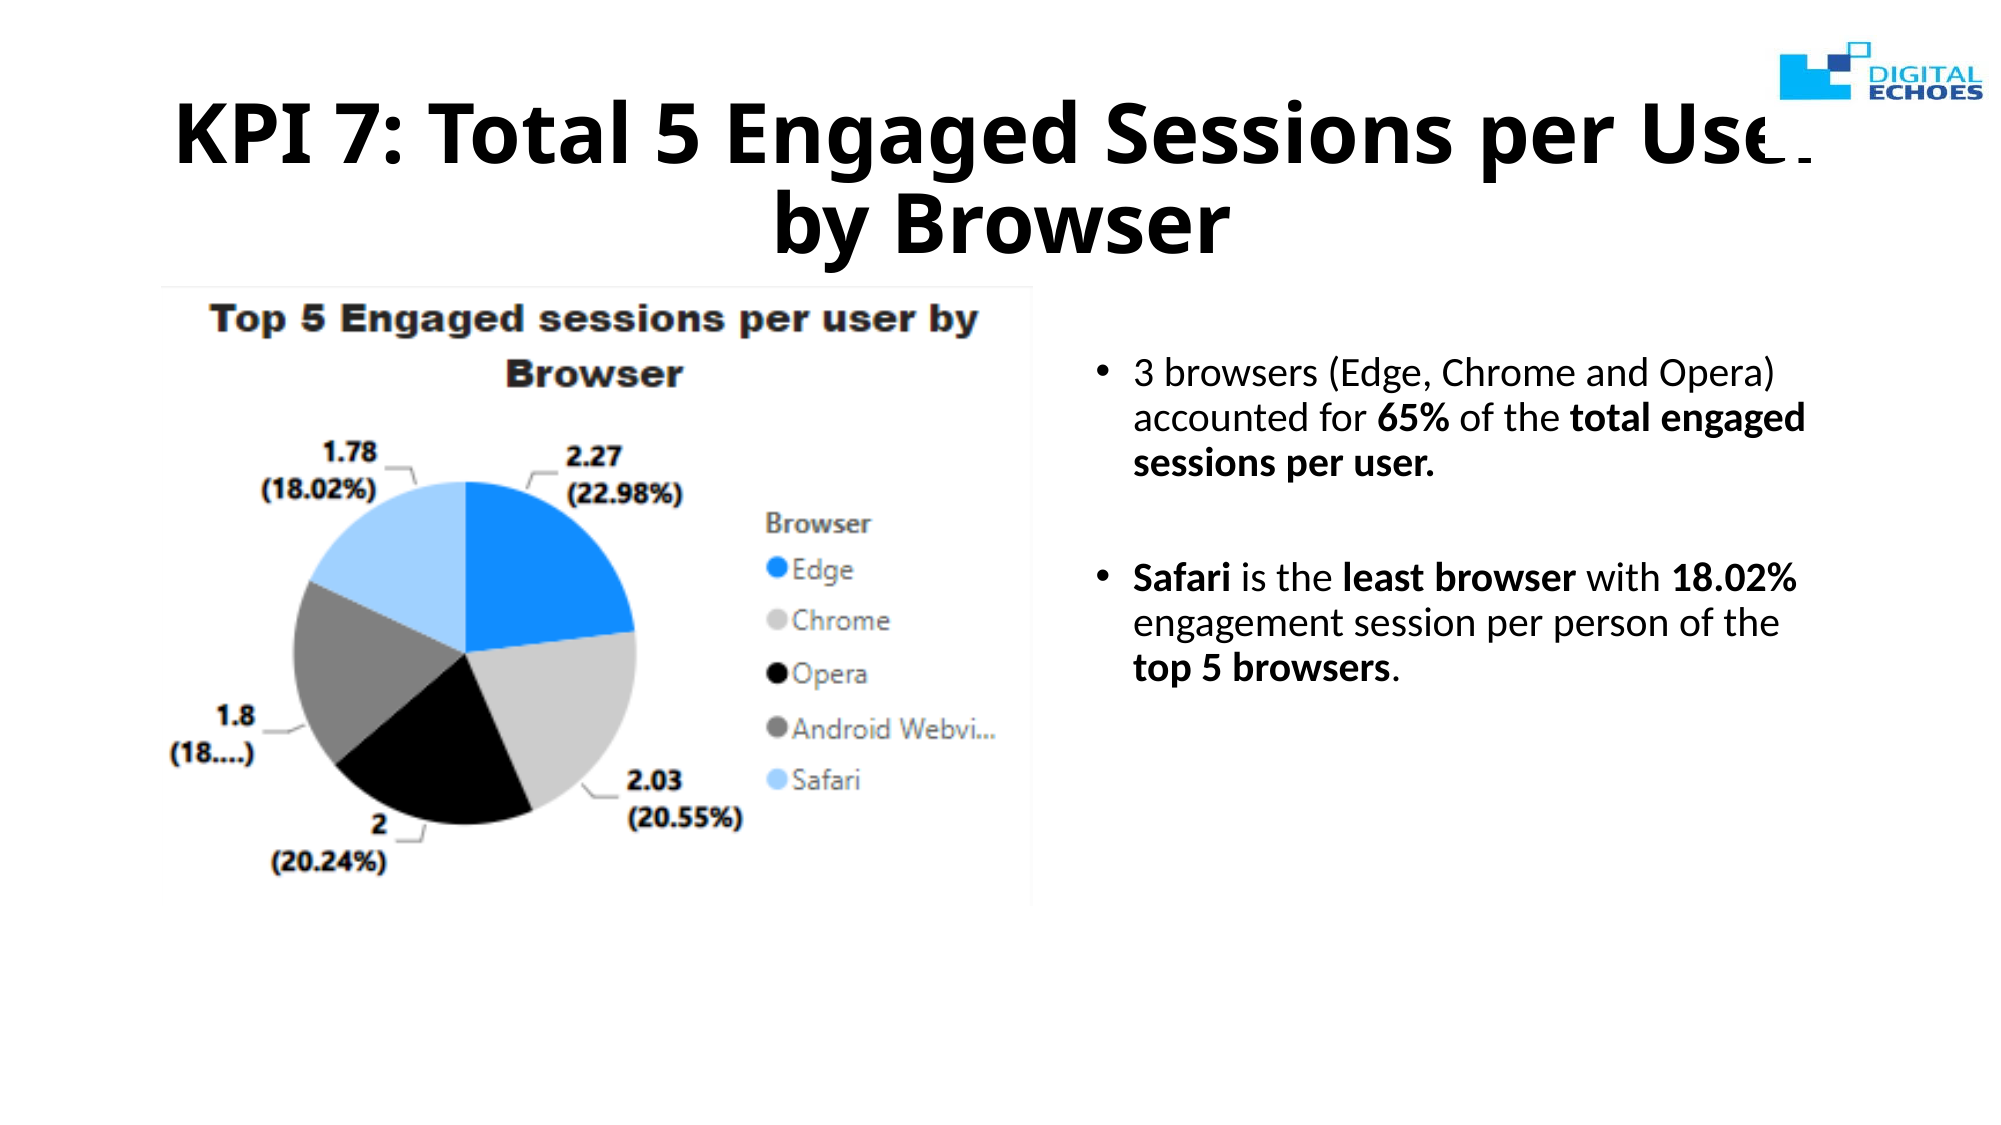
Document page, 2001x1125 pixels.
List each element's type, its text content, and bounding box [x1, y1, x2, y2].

picture [1765, 0, 1999, 158]
text_box 3 browsers (Edge, Chrome and Opera) accounted for 65% of the total engaged sessions per user. Safari is the least browser with 18.02% engagement session per person of the top 5 browsers. [1071, 286, 1839, 927]
title KPI 7: Total 5 Engaged Sessions per User by Browser [125, 50, 1880, 233]
picture [161, 286, 1033, 906]
